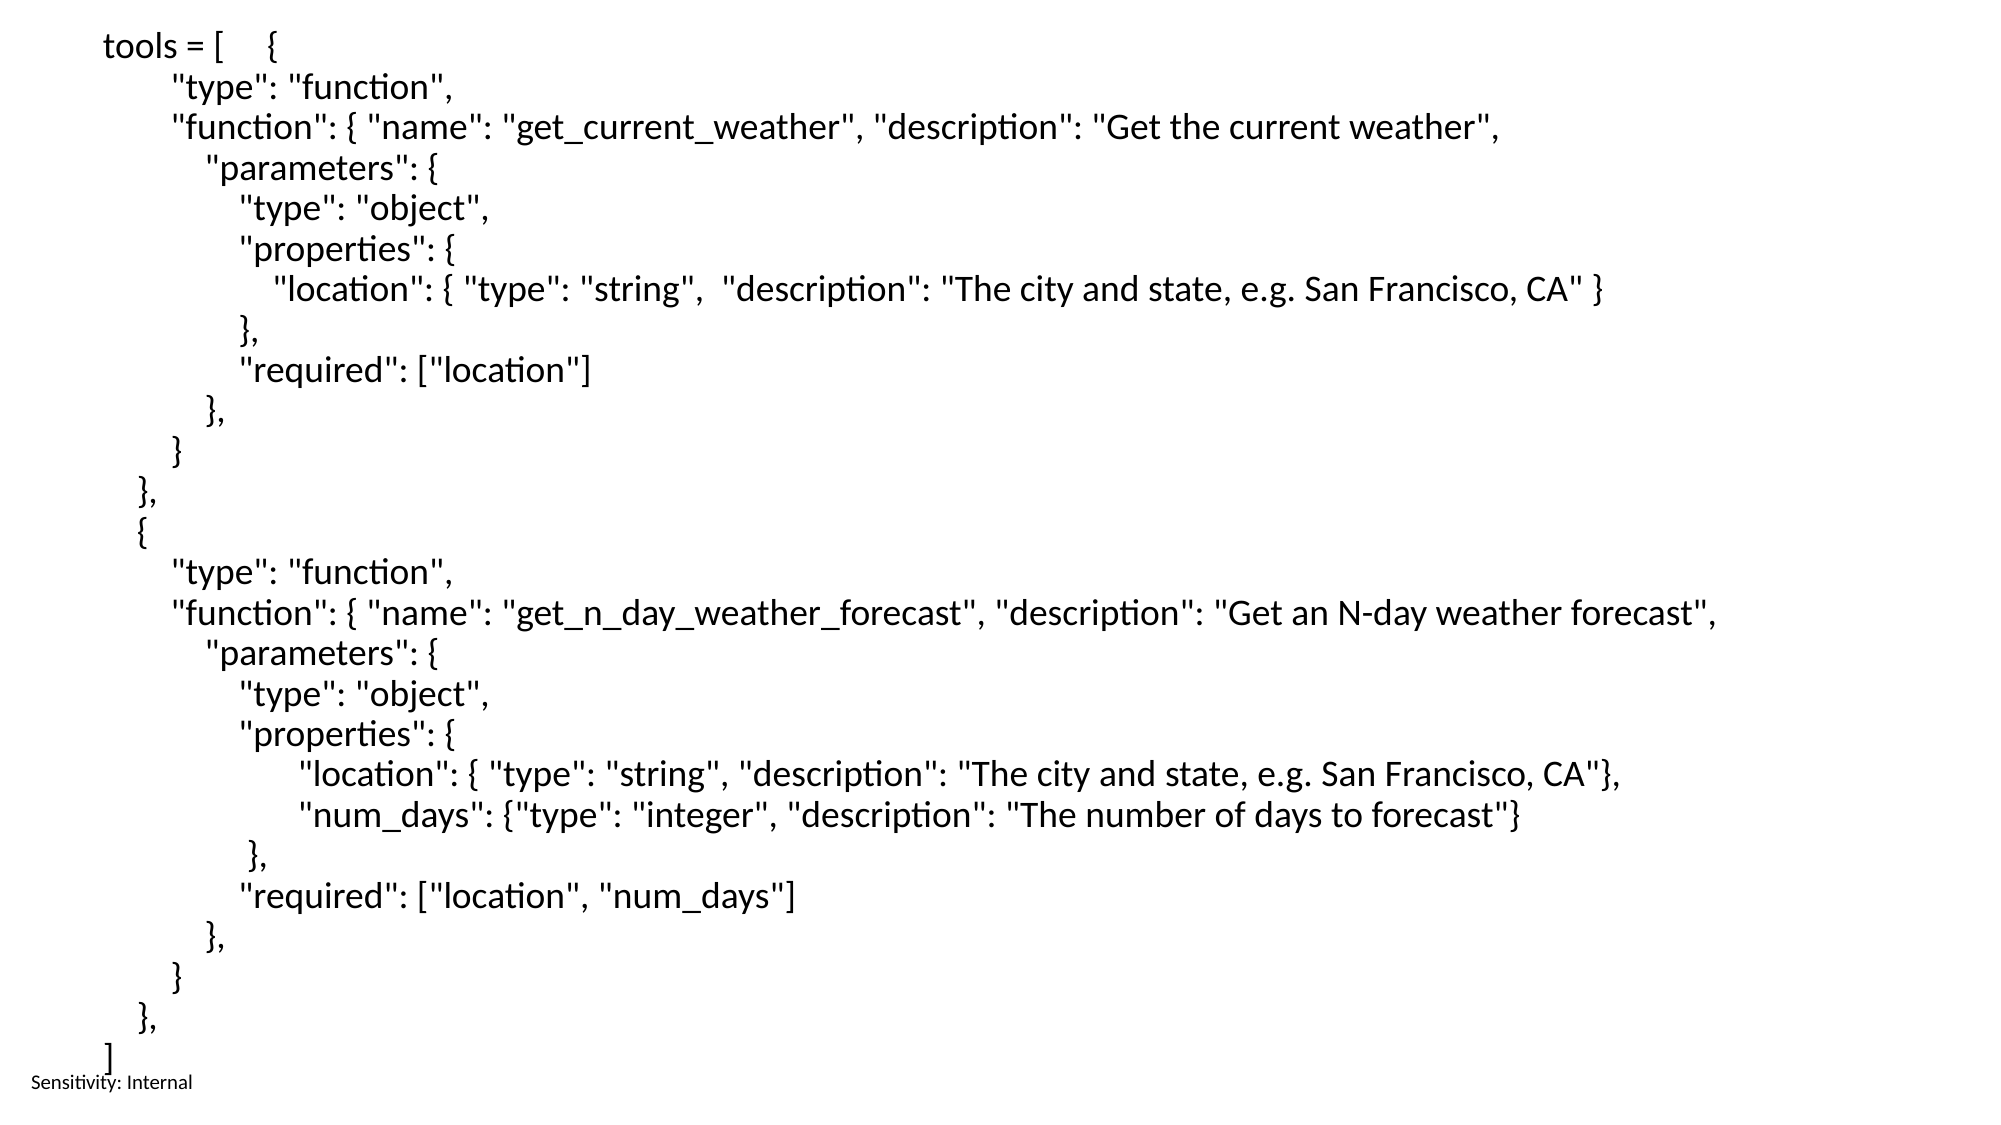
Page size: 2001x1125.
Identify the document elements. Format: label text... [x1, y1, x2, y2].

list tools = [ { "type": "function", "function": { "name": "get_current_weather", "description": "Get the current weather", "parameters": { "type": "object", "properties": { "location": { "type": "string", "description": "The city and state, e.g. San Francisco, CA" } }, "required": ["location"] }, } }, { "type": "function", "function": { "name": "get_n_day_weather_forecast", "description": "Get an N-day weather forecast", "parameters": { "type": "object", "properties": { "location": { "type": "string", "description": "The city and state, e.g. San Francisco, CA"}, "num_days": {"type": "integer", "description": "The number of days to forecast"} }, "required": ["location", "num_days"] }, } }, ] [87, 18, 1974, 1071]
